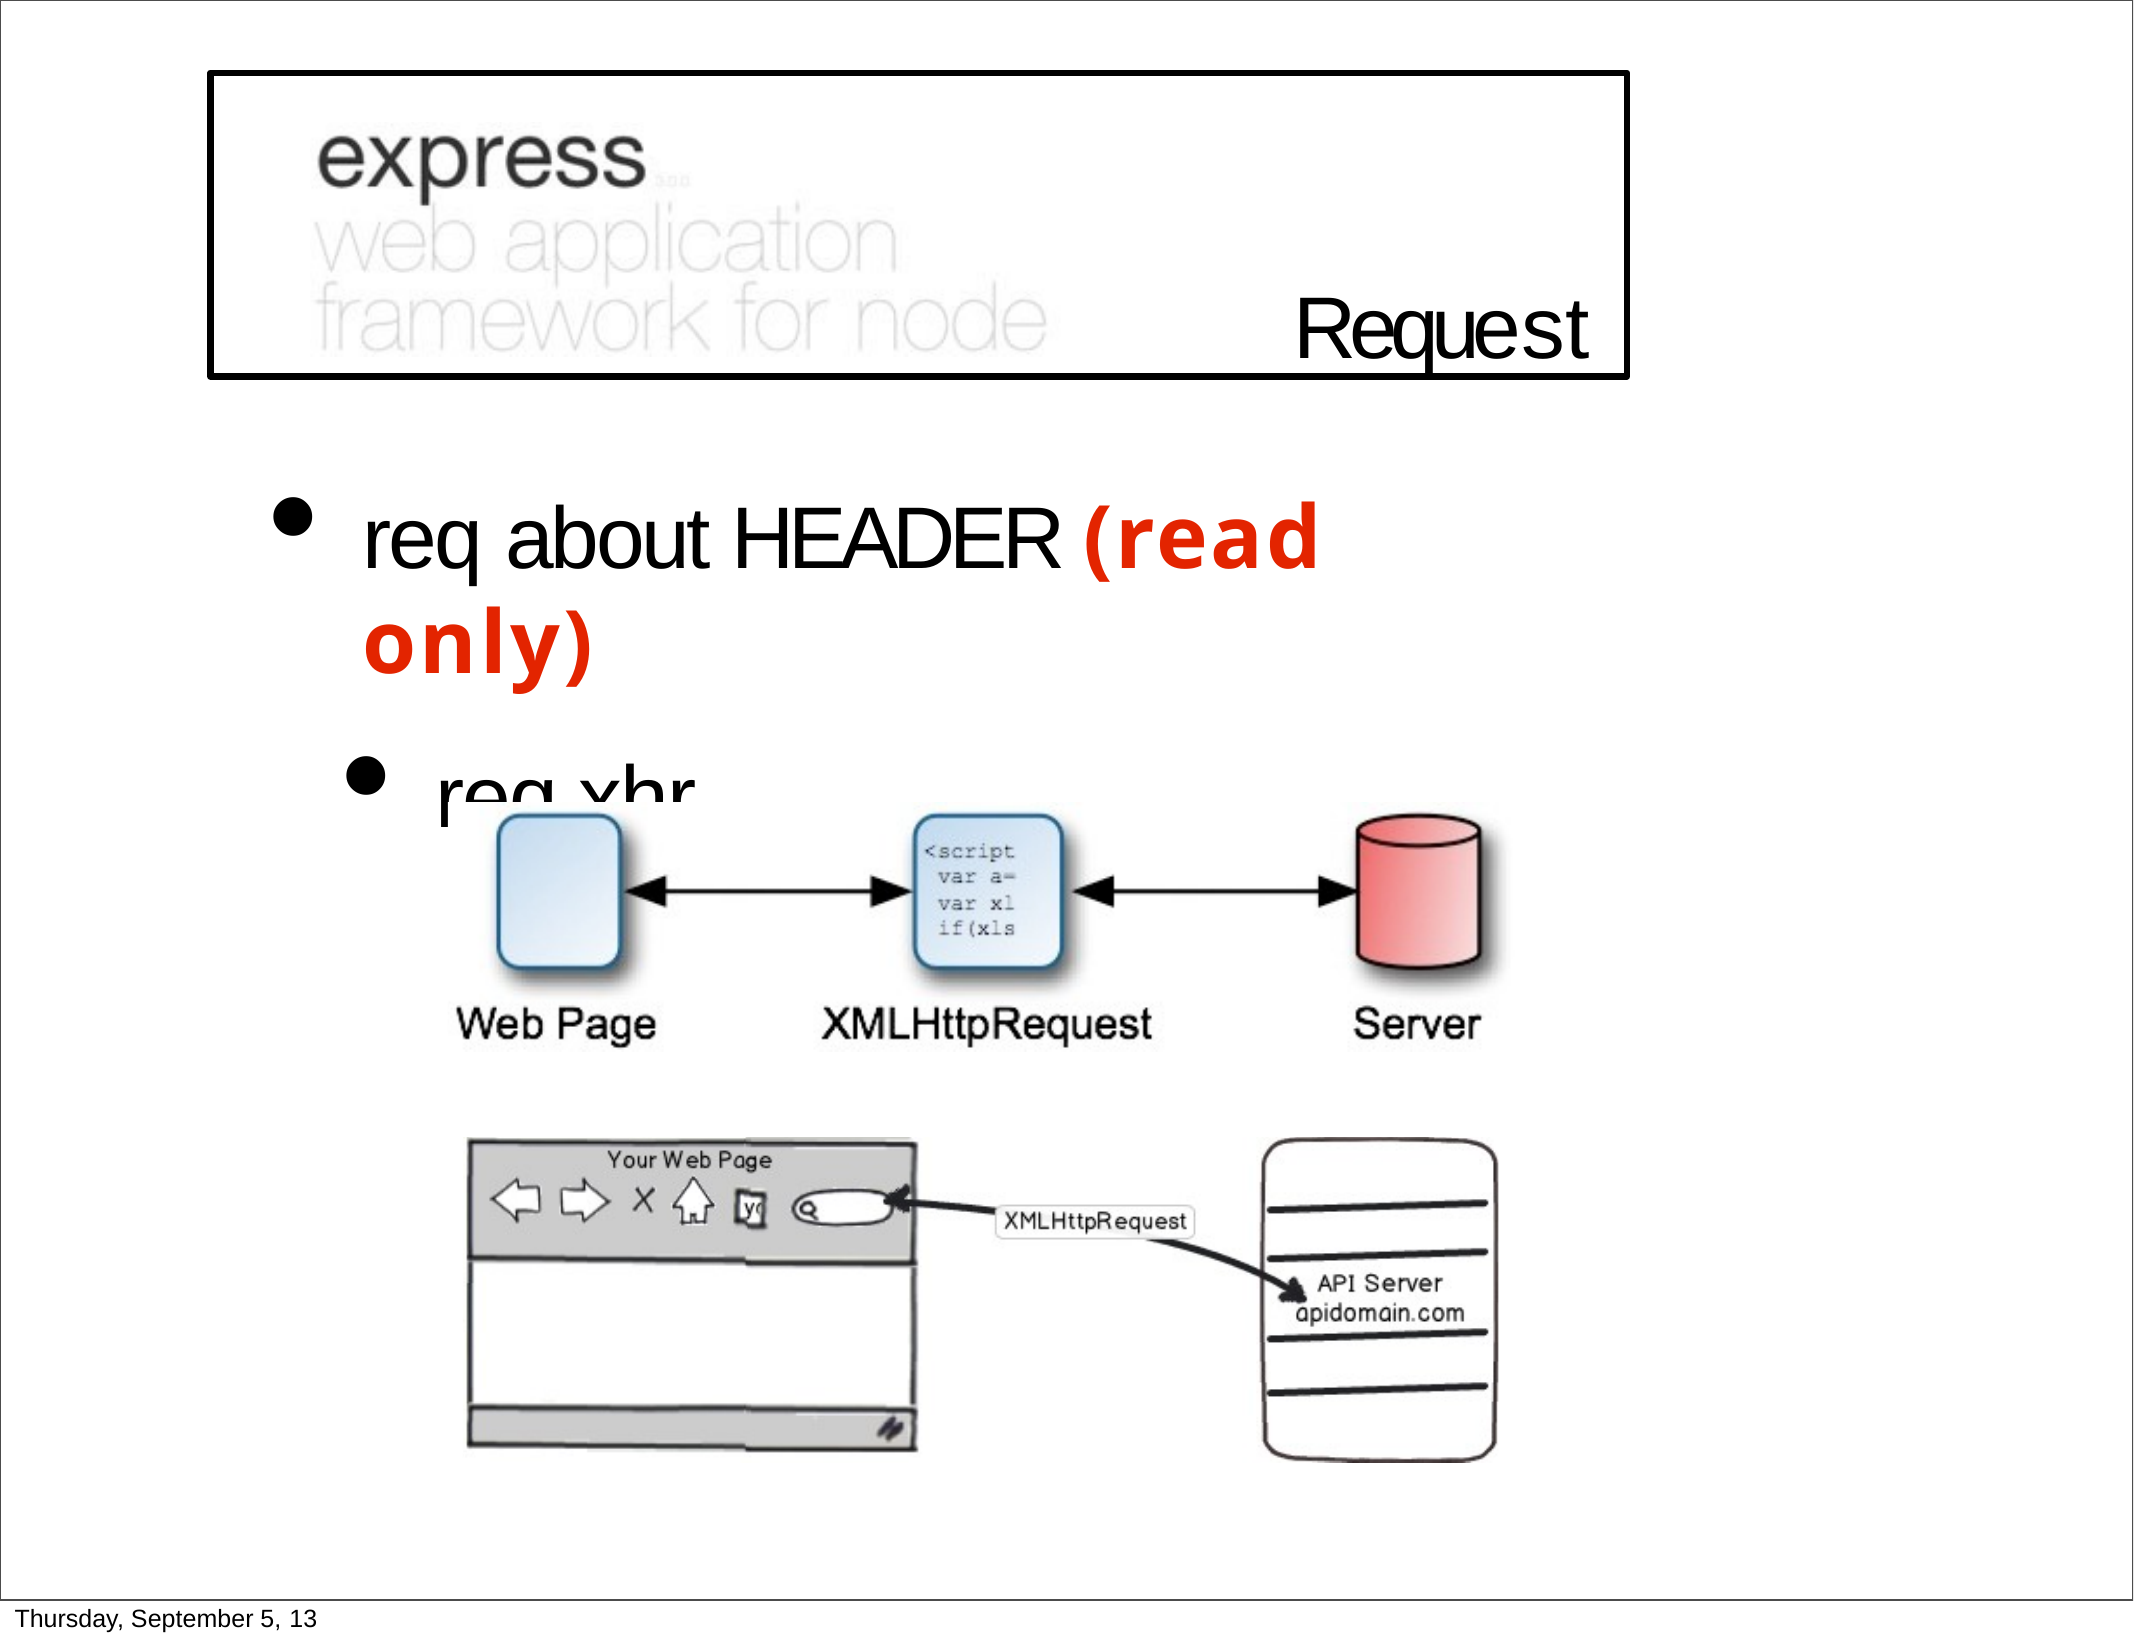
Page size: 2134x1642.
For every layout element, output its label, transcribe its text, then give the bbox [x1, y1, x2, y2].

footer Thursday, September 5, 13 [12, 1605, 323, 1642]
text_box [0, 0, 2134, 1600]
